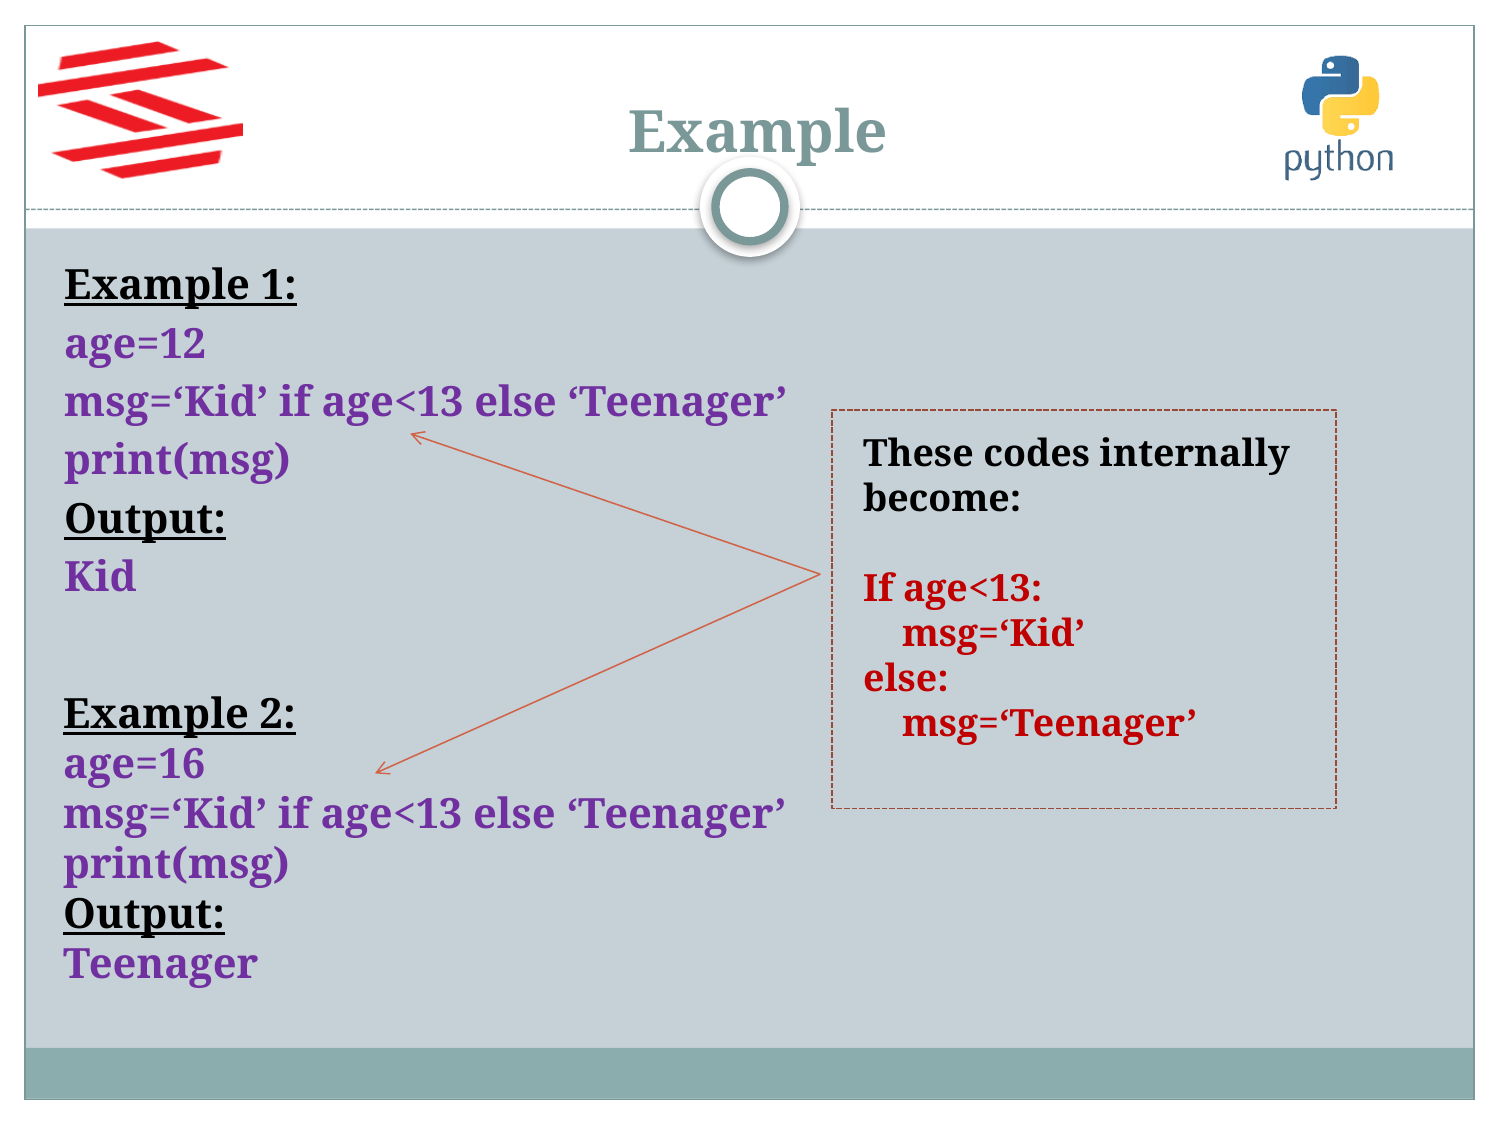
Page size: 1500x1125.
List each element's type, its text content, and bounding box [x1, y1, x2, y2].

picture [37, 40, 243, 185]
picture [1206, 53, 1471, 186]
text_box [831, 409, 1337, 809]
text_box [409, 433, 821, 573]
list Example 1: age=12 msg=‘Kid’ if age<13 else ‘Teenager’ print(msg) Output: Kid [49, 250, 1445, 1047]
title Example [248, 46, 1459, 172]
text_box Example 2: age=16 msg=‘Kid’ if age<13 else ‘Teenager’ print(msg) Output: Teenager [48, 679, 813, 995]
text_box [374, 573, 821, 774]
